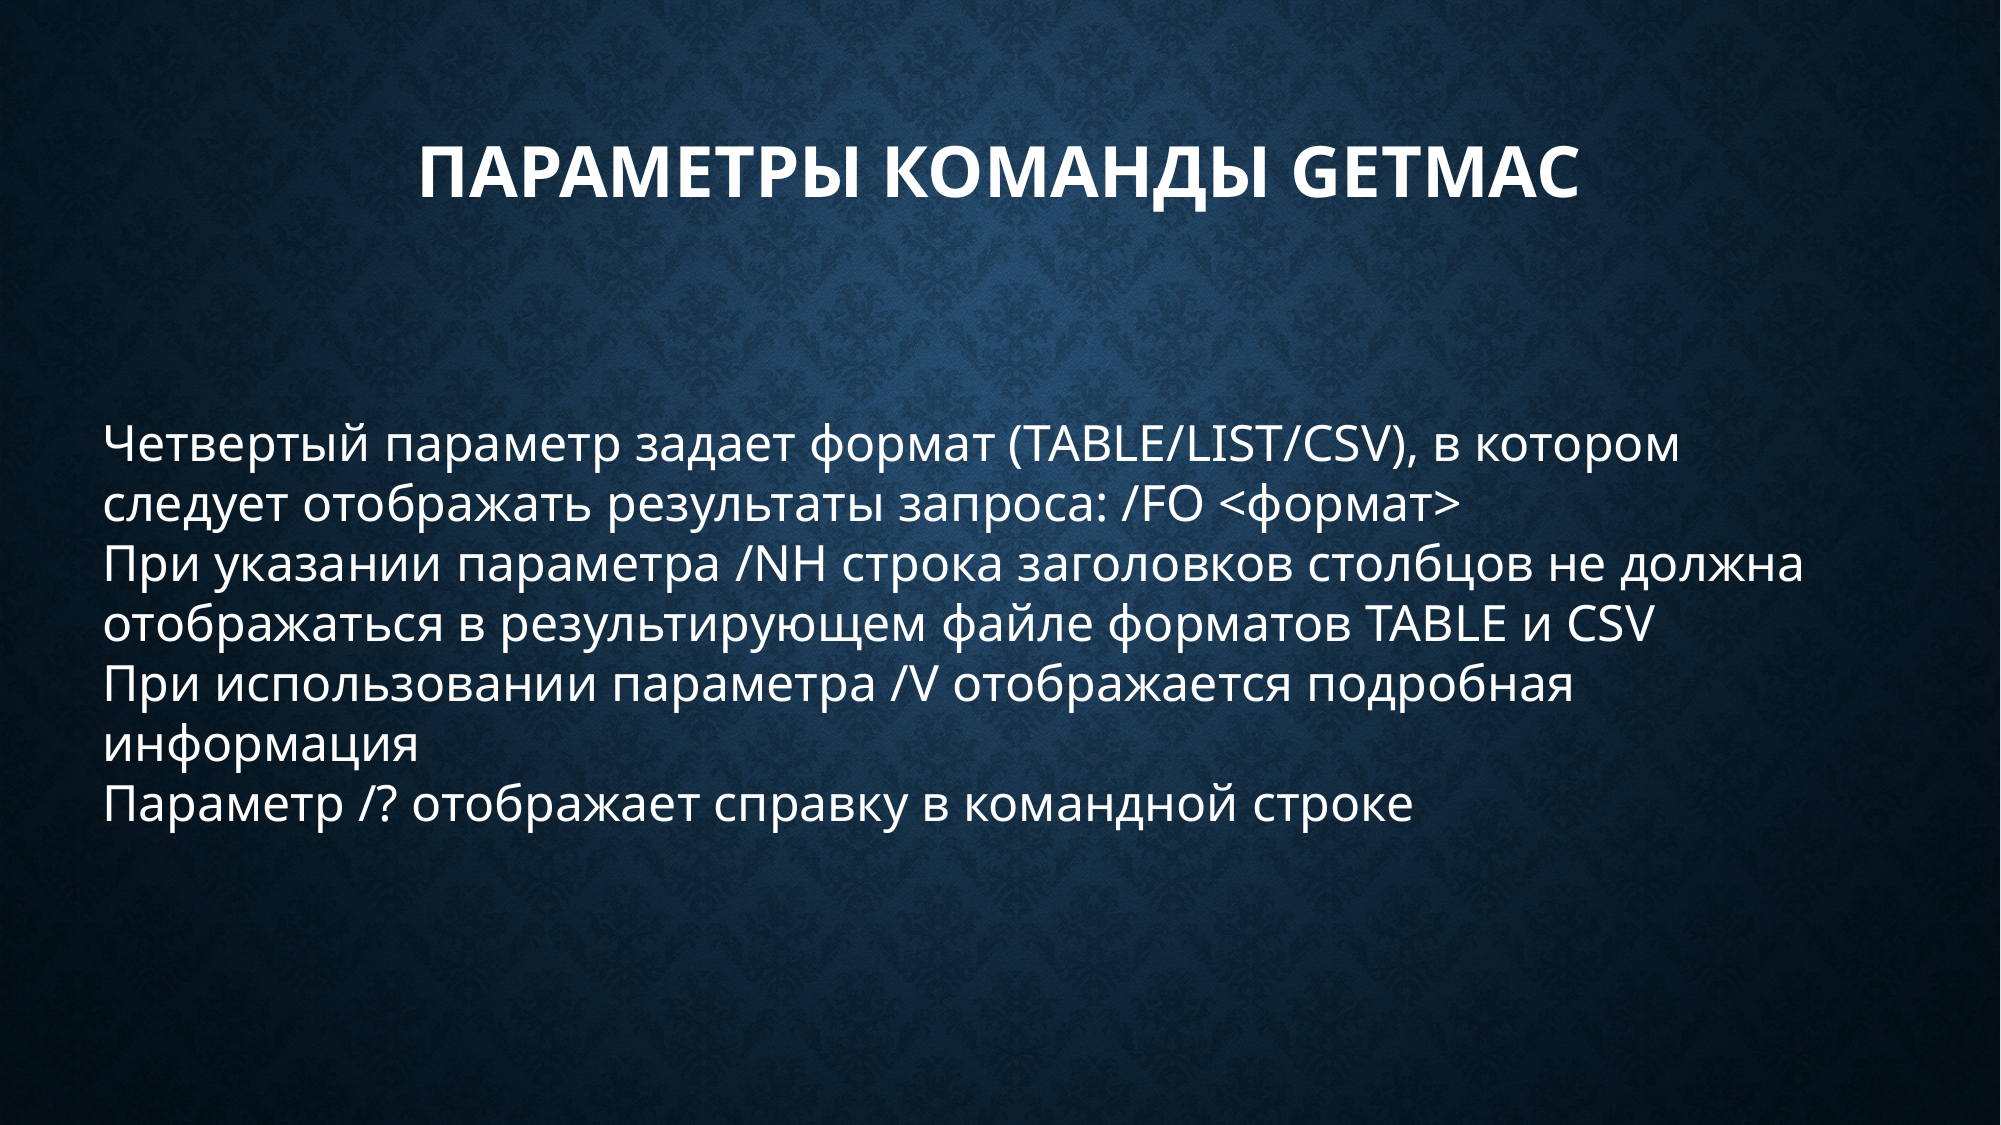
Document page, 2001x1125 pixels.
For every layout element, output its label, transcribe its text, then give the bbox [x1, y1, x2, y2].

text_box Четвертый параметр задает формат (TABLE/LIST/CSV), в котором следует отображать результаты запроса: /FO <формат> При указании параметра /NH строка заголовков столбцов не должна отображаться в результирующем файле форматов TABLE и CSV При использовании параметра /V отображается подробная информация Параметр /? отображает справку в командной строке [87, 404, 1849, 840]
title Параметры команды GEtmac [149, 89, 1849, 260]
